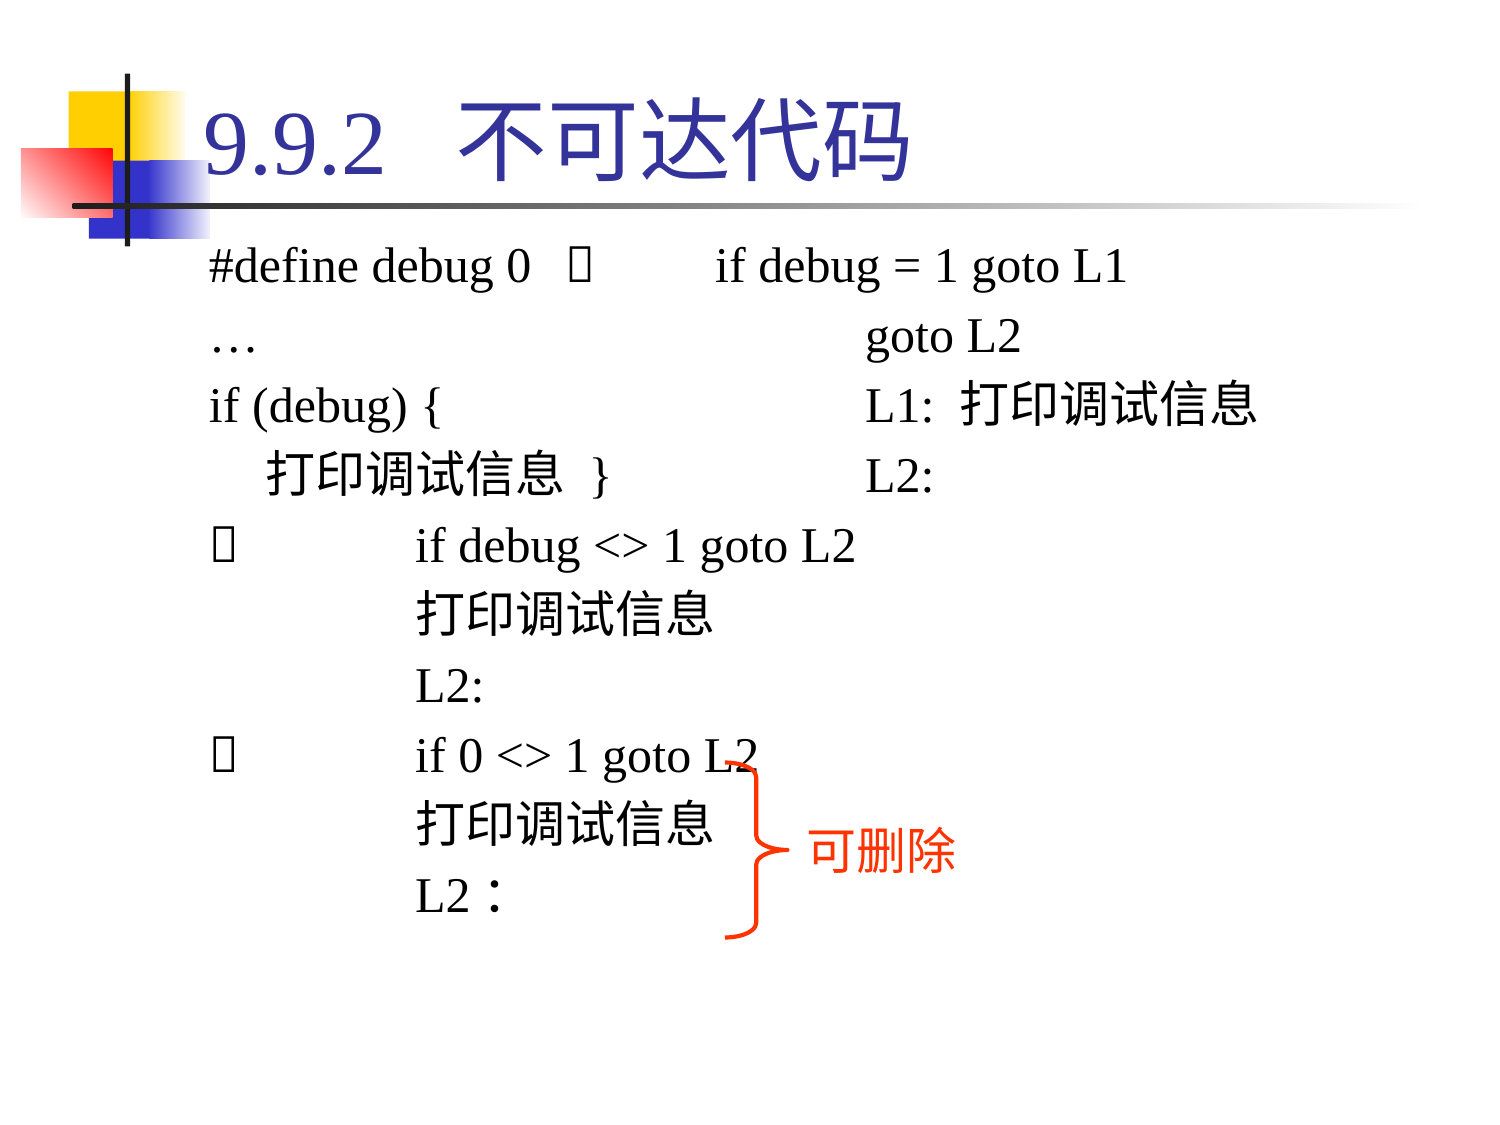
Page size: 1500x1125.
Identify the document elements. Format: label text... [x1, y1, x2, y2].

text_box [724, 762, 787, 938]
text_box 可删除 [787, 812, 975, 888]
title 9.9.2 不可达代码 [188, 12, 1468, 200]
list #define debug 0  if debug = 1 goto L1 … goto L2 if (debug) { L1: 打印调试信息 打印调试信息 } L2:  if debug <> 1 goto L2 打印调试信息 L2:  if 0 <> 1 goto L2 打印调试信息 L2： [193, 224, 1469, 1000]
